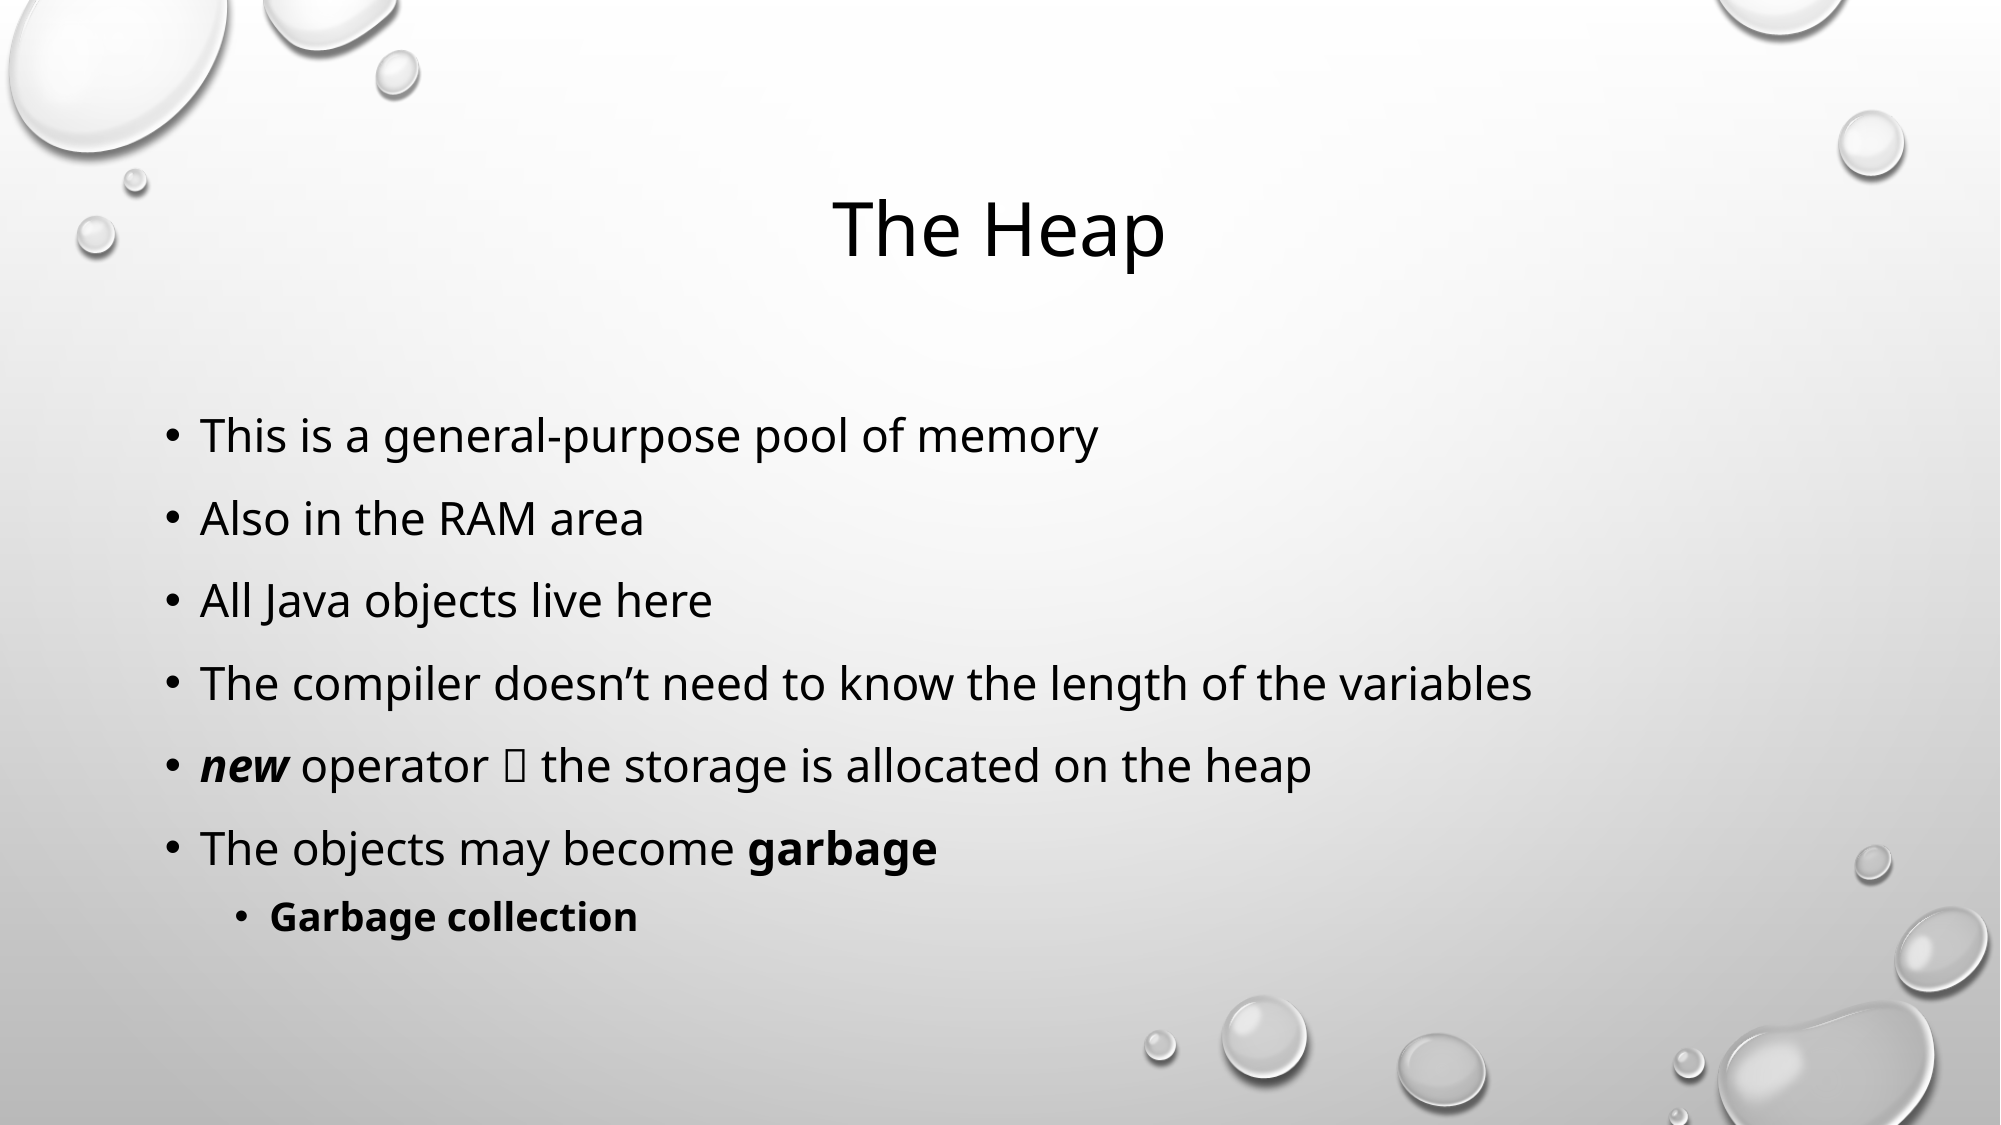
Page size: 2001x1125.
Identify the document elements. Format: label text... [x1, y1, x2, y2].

picture [0, 0, 2000, 1125]
list This is a general-purpose pool of memory Also in the RAM area All Java objects live here The compiler doesn’t need to know the length of the variables new operator  the storage is allocated on the heap The objects may become garbage Garbage collection [149, 388, 1850, 950]
title The Heap [149, 101, 1851, 364]
